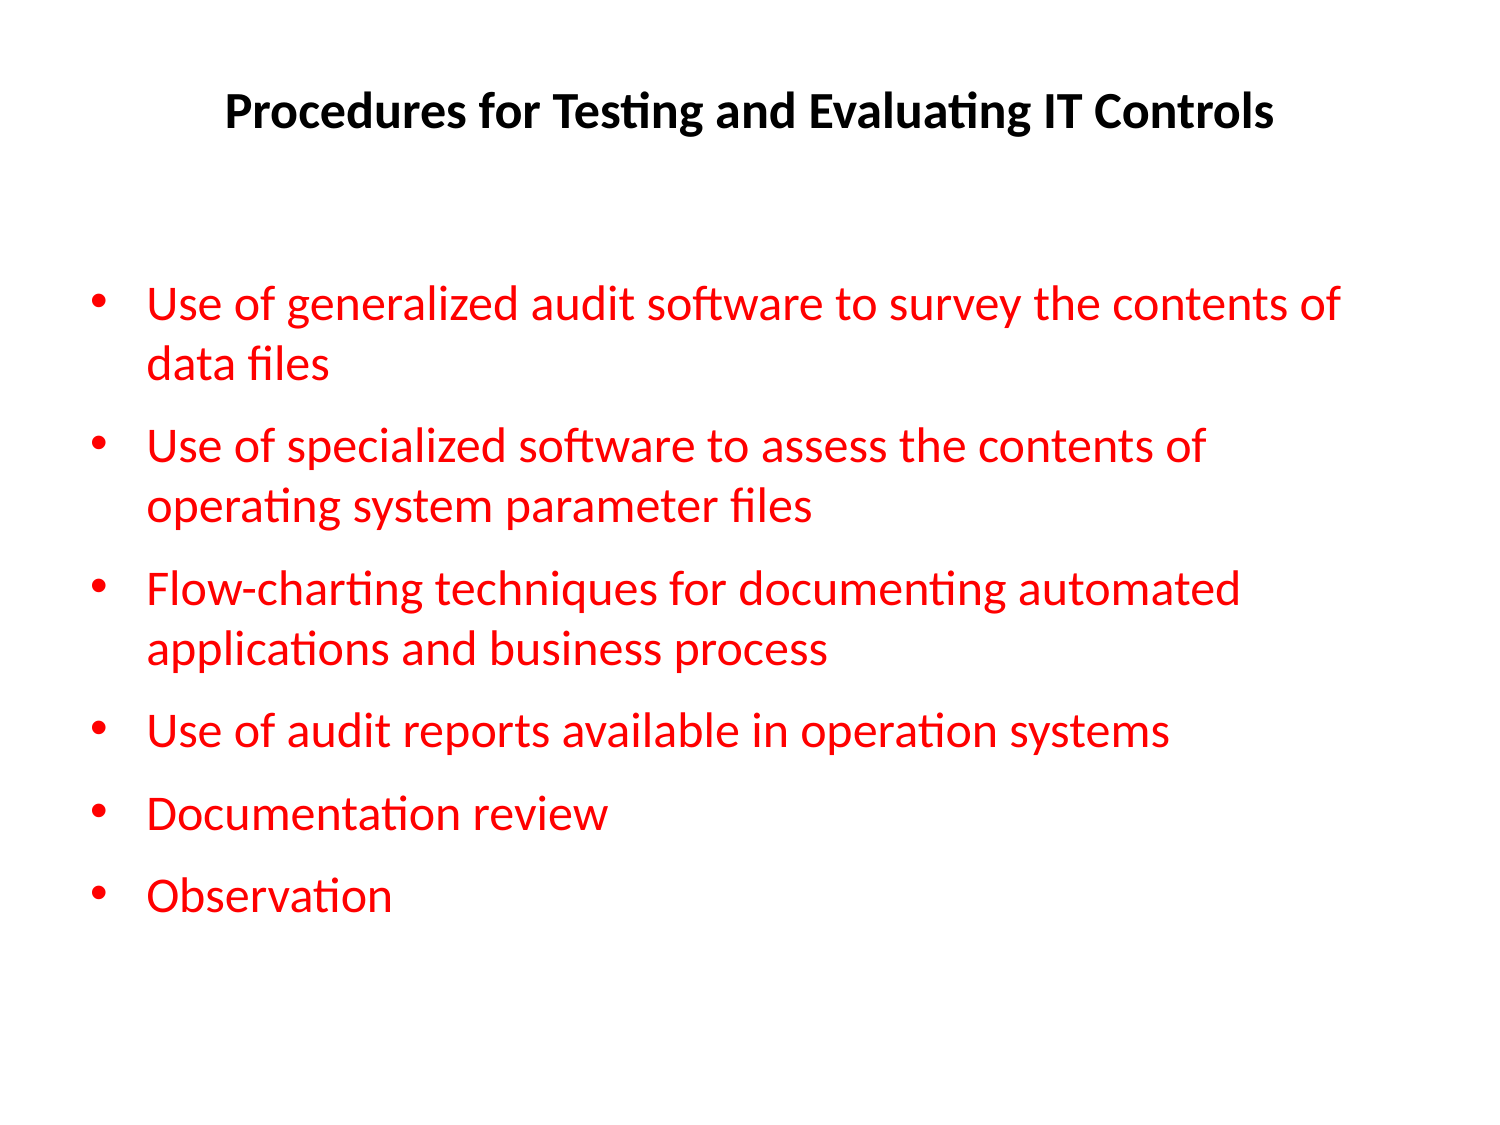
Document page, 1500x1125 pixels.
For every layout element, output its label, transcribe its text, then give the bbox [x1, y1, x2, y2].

title Procedures for Testing and Evaluating IT Controls [74, 44, 1426, 233]
list Use of generalized audit software to survey the contents of data files Use of specialized software to assess the contents of operating system parameter files Flow-charting techniques for documenting automated applications and business process Use of audit reports available in operation systems Documentation review Observation [74, 262, 1426, 1006]
